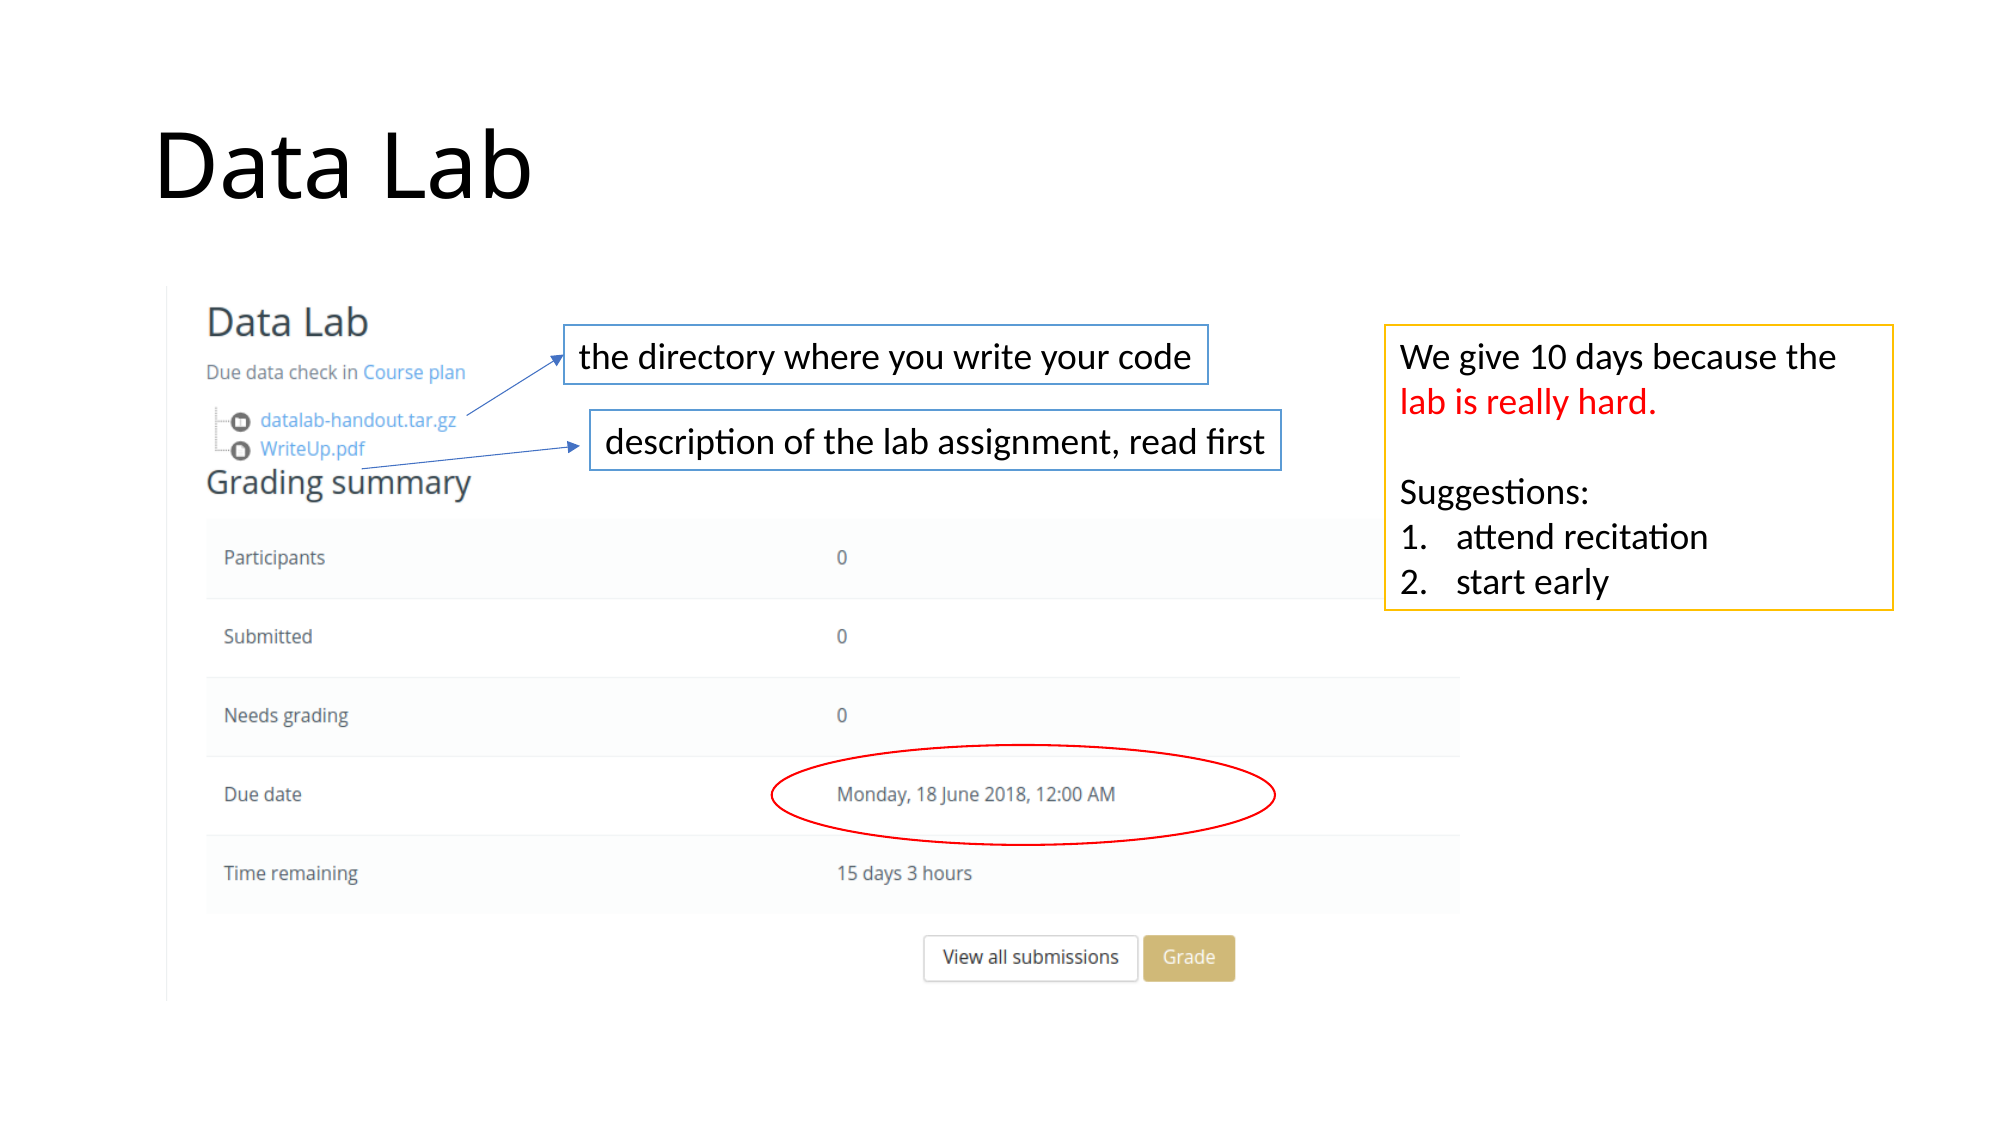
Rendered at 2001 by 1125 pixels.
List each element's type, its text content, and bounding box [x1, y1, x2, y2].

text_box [466, 354, 560, 416]
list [166, 286, 1460, 1001]
title Data Lab [137, 59, 1863, 278]
text_box We give 10 days because the lab is really hard. Suggestions: attend recitation start early [1460, 324, 1894, 611]
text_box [361, 445, 580, 469]
